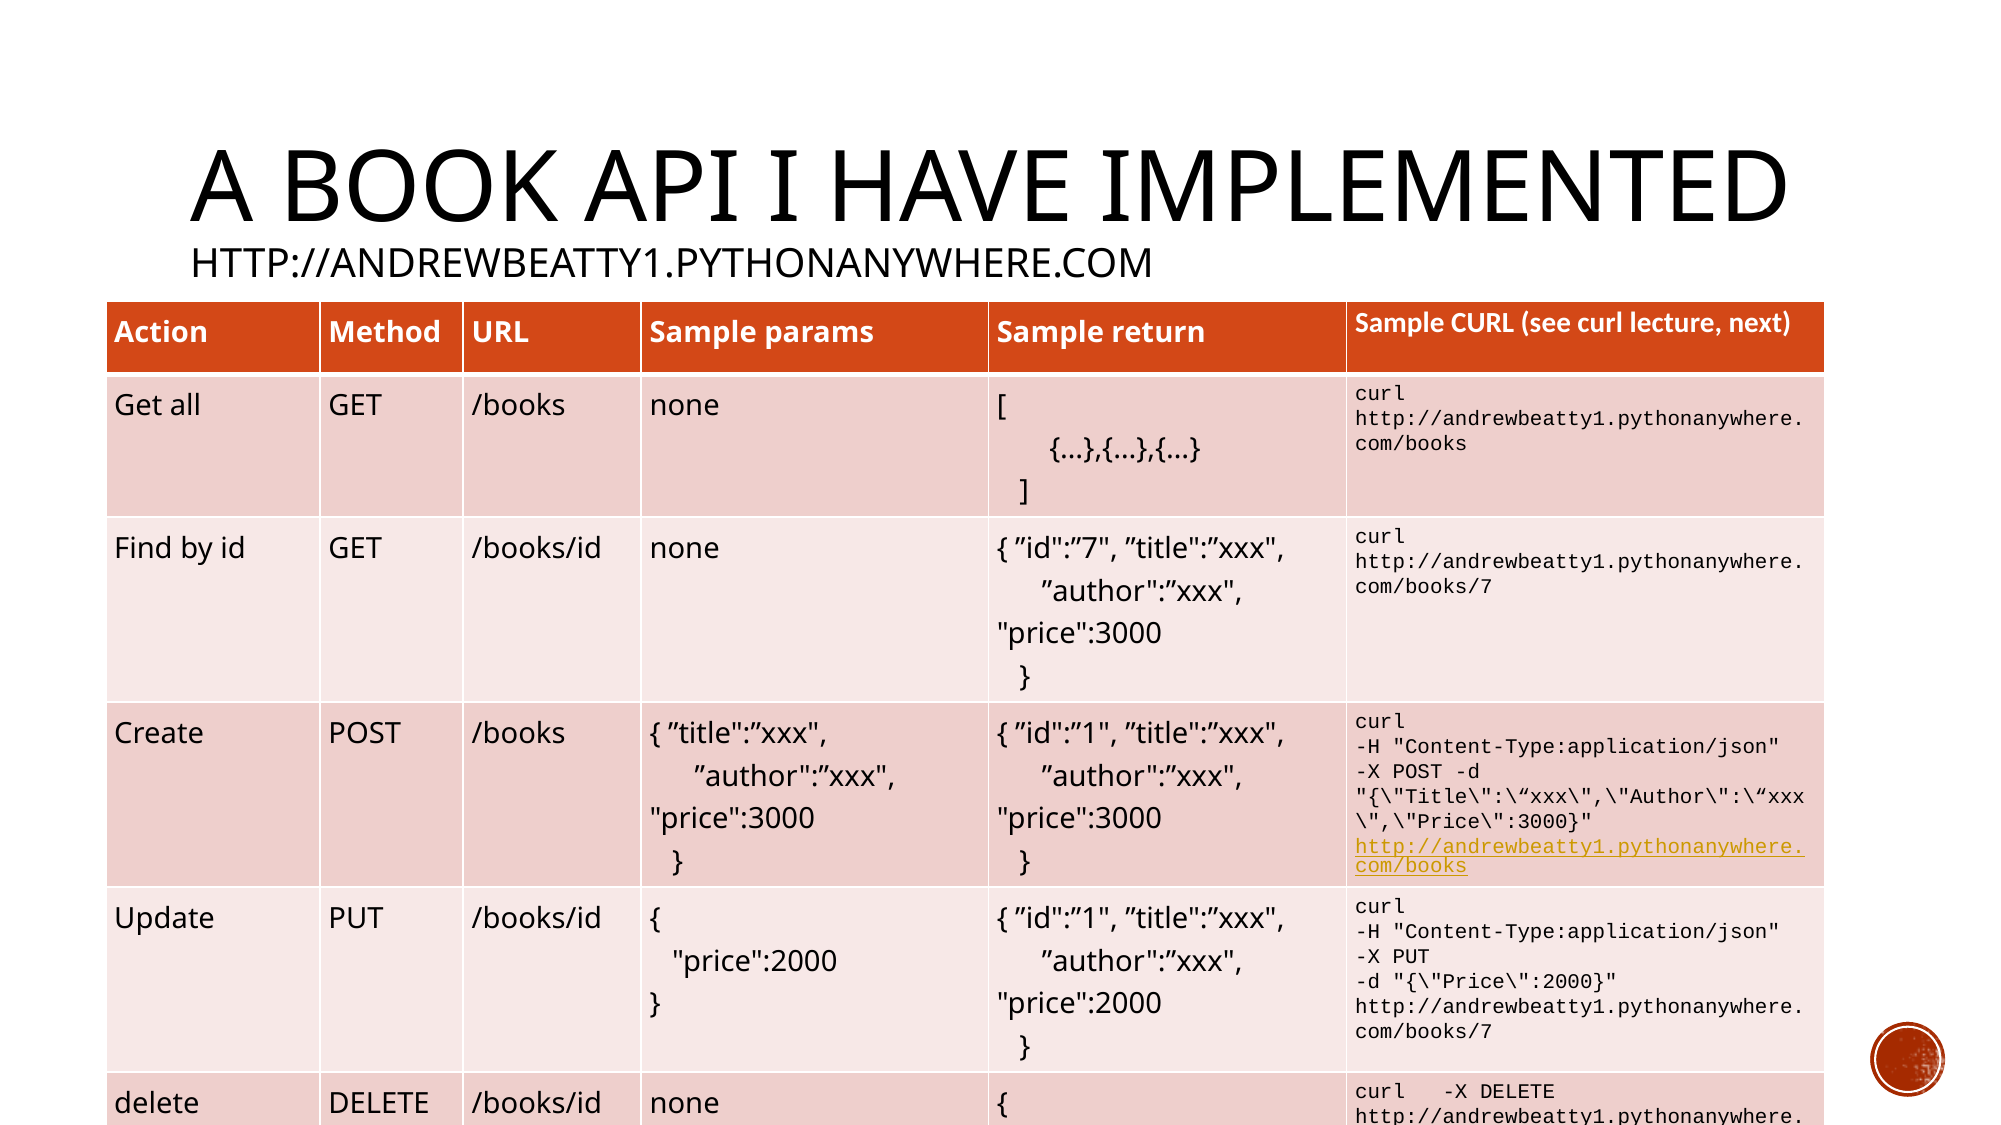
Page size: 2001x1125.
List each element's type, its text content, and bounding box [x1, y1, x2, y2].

table_cell curl -X DELETE http://andrewbeatty1.pythonanywhere.com/books/7 [1347, 1073, 1824, 1125]
table_cell POST [321, 703, 462, 886]
table_cell { ”title":”xxx", ”author":”xxx", "price":3000 } [642, 703, 988, 886]
table_cell [ {…},{…},{…} ] [989, 377, 1346, 516]
table_cell curl -H "Content-Type:application/json" -X POST -d "{\"Title\":\“xxx\",\"Author\":\“xxx\",\"Price\":3000}" http://andrewbeatty1.pythonanywhere.com/books [1347, 703, 1824, 886]
table_cell PUT [321, 888, 462, 1071]
table_cell Get all [107, 377, 319, 516]
table_cell GET [321, 377, 462, 516]
table_cell none [642, 377, 988, 516]
table_cell /books/id [464, 888, 640, 1071]
table_cell curl -H "Content-Type:application/json" -X PUT -d "{\"Price\":2000}" http://andrewbeatty1.pythonanywhere.com/books/7 [1347, 888, 1824, 1071]
table_cell Find by id [107, 518, 319, 701]
table_cell delete [107, 1073, 319, 1125]
table_header Sample return [989, 302, 1346, 372]
table_cell { "done":true } [989, 1073, 1346, 1125]
table_cell Update [107, 888, 319, 1071]
table_cell { ”id":”1", ”title":”xxx", ”author":”xxx", "price":2000 } [989, 888, 1346, 1071]
table_cell /books/id [464, 1073, 640, 1125]
table_cell GET [321, 518, 462, 701]
table_cell { ”id":”1", ”title":”xxx", ”author":”xxx", "price":3000 } [989, 703, 1346, 886]
table_cell { "price":2000 } [642, 888, 988, 1071]
table_cell Create [107, 703, 319, 886]
title A book API I have implemented http://andrewbeatty1.pythonanywhere.com [175, 79, 1826, 344]
table_cell curl http://andrewbeatty1.pythonanywhere.com/books [1347, 377, 1824, 516]
table_header Method [321, 302, 462, 372]
table_header Action [107, 302, 319, 372]
table_cell /books [464, 377, 640, 516]
table_header Sample CURL (see curl lecture, next) [1347, 302, 1824, 372]
table_header URL [464, 302, 640, 372]
table_cell curl http://andrewbeatty1.pythonanywhere.com/books/7 [1347, 518, 1824, 701]
table_cell DELETE [321, 1073, 462, 1125]
table_cell /books [464, 703, 640, 886]
table_cell /books/id [464, 518, 640, 701]
table_cell none [642, 518, 988, 701]
table_cell { ”id":”7", ”title":”xxx", ”author":”xxx", "price":3000 } [989, 518, 1346, 701]
table_header Sample params [642, 302, 988, 372]
picture [1870, 1021, 1946, 1097]
table_cell none [642, 1073, 988, 1125]
